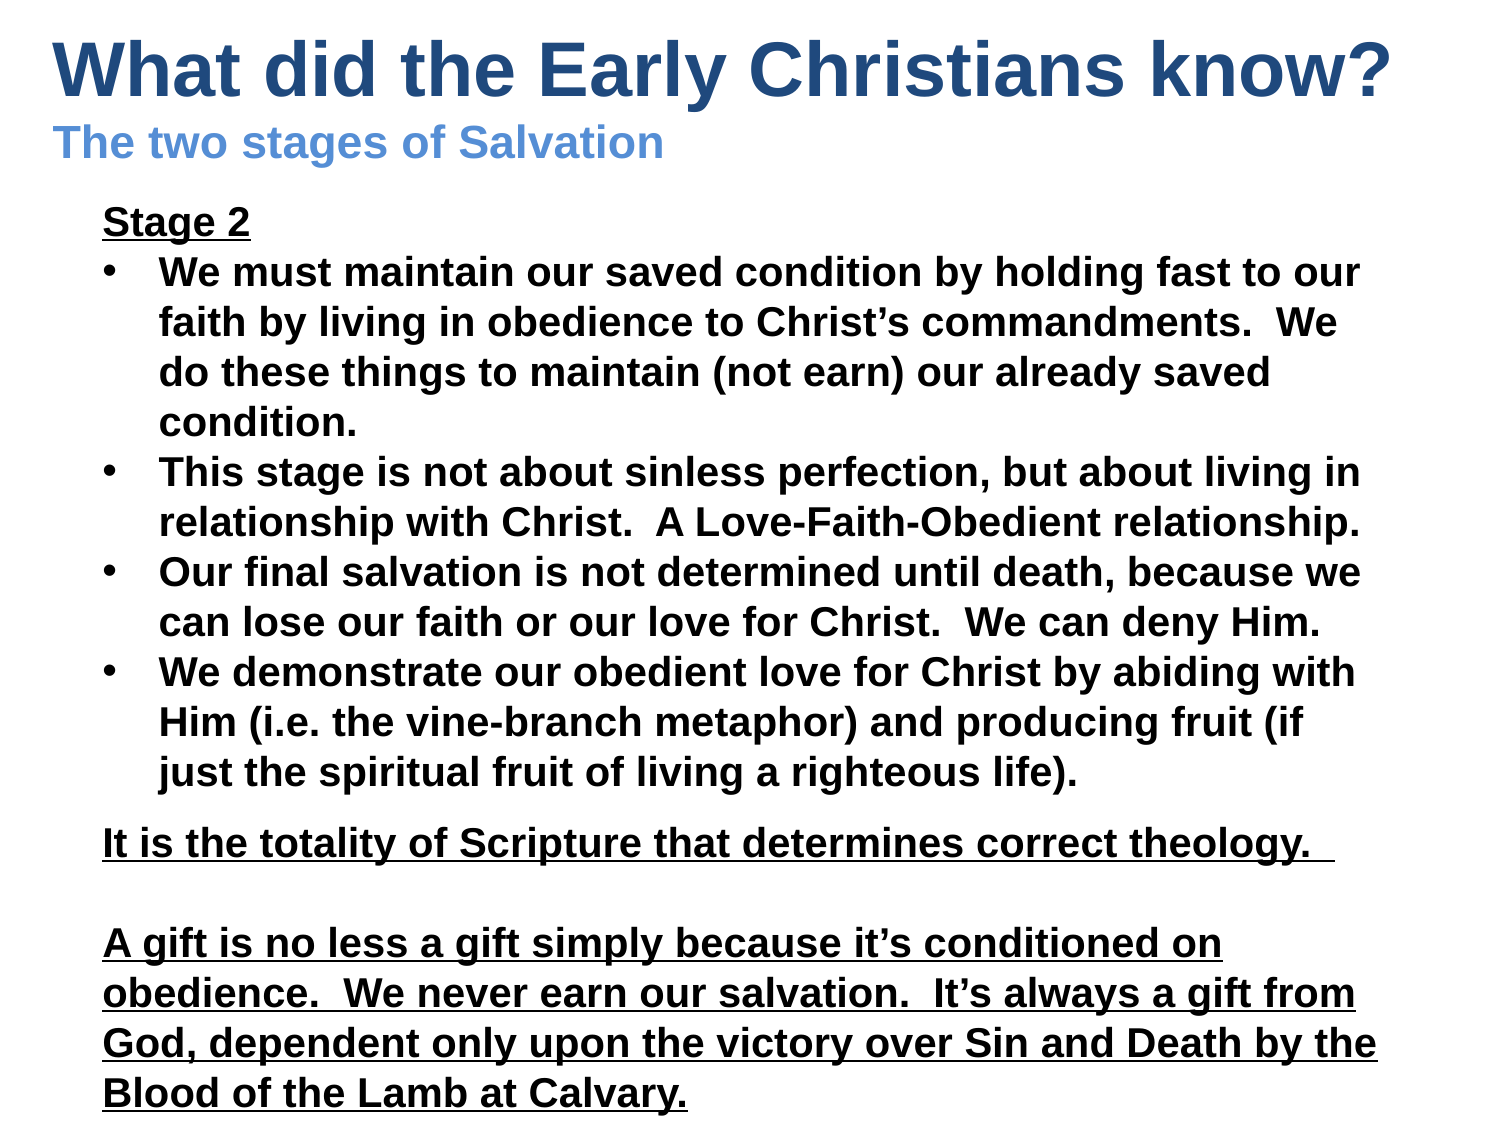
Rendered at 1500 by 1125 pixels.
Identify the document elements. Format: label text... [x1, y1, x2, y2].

text_box It is the totality of Scripture that determines correct theology. A gift is no less a gift simply because it’s conditioned on obedience. We never earn our salvation. It’s always a gift from God, dependent only upon the victory over Sin and Death by the Blood of the Lamb at Calvary. [87, 808, 1400, 1124]
title What did the Early Christians know? The two stages of Salvation [37, 0, 1463, 188]
text_box Stage 2 We must maintain our saved condition by holding fast to our faith by living in obedience to Christ’s commandments. We do these things to maintain (not earn) our already saved condition. This stage is not about sinless perfection, but about living in relationship with Christ. A Love-Faith-Obedient relationship. Our final salvation is not determined until death, because we can lose our faith or our love for Christ. We can deny Him. We demonstrate our obedient love for Christ by abiding with Him (i.e. the vine-branch metaphor) and producing fruit (if just the spiritual fruit of living a righteous life). [87, 187, 1400, 803]
